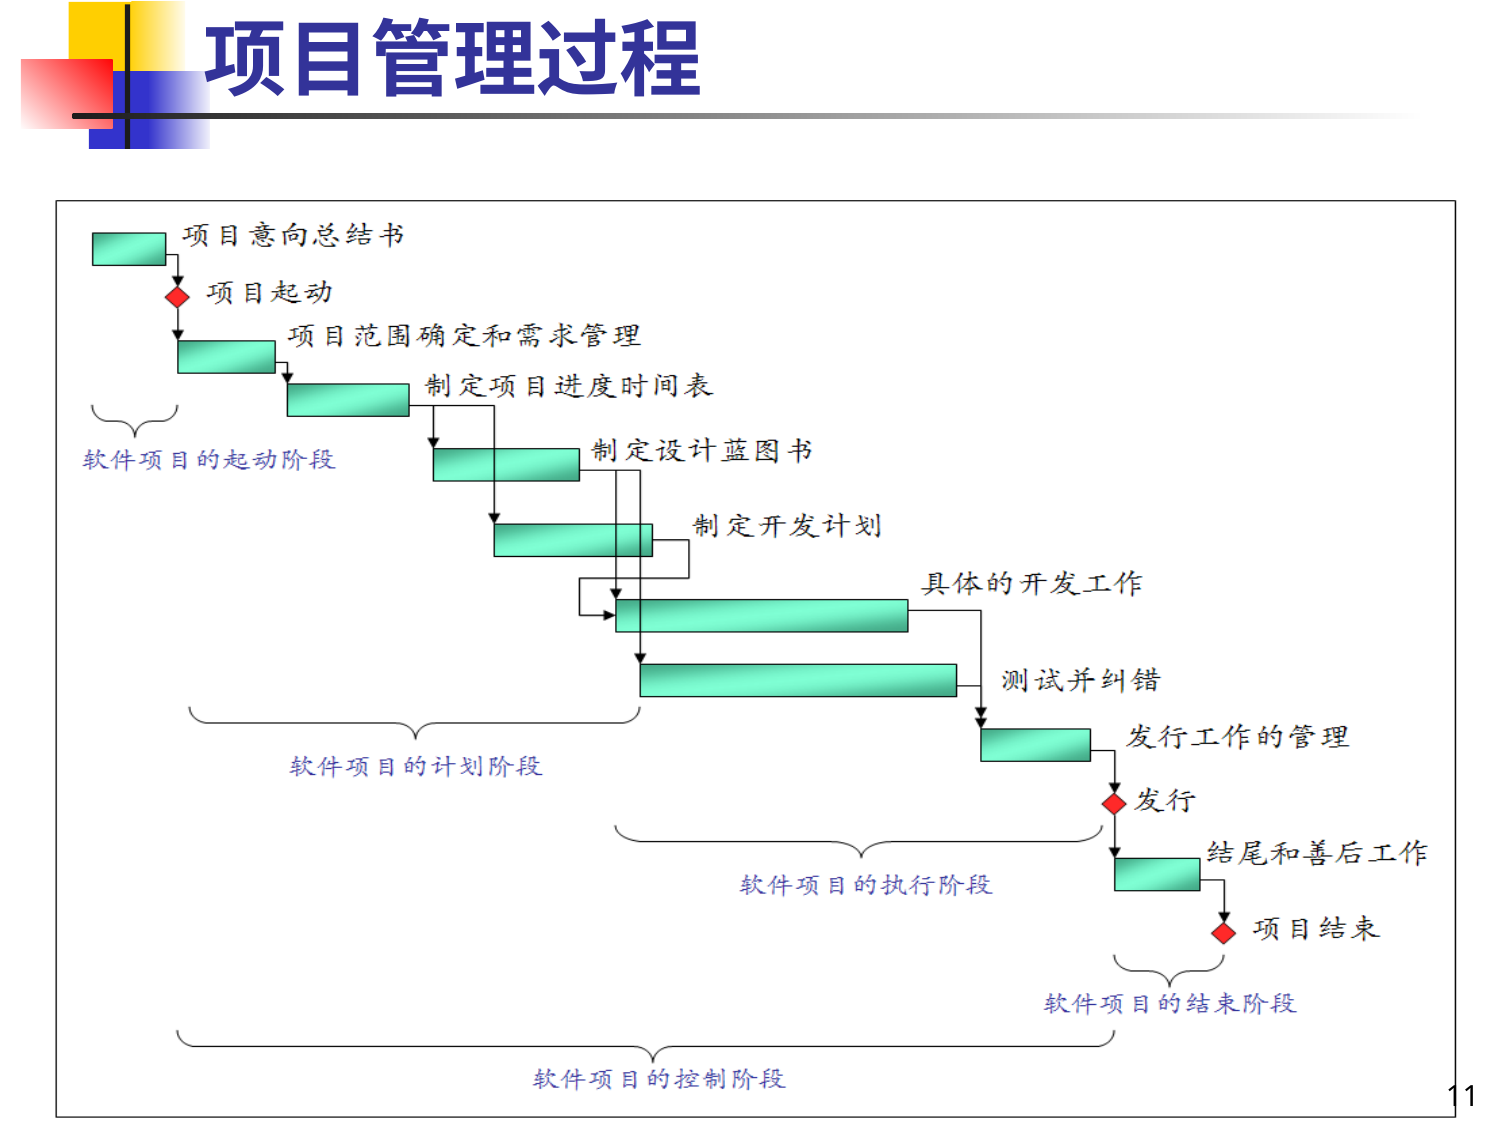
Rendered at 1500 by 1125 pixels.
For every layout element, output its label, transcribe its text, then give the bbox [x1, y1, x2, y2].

picture [52, 199, 1460, 1119]
title 项目管理过程 [188, 6, 1468, 114]
slide_number 11 [1462, 1049, 1495, 1125]
